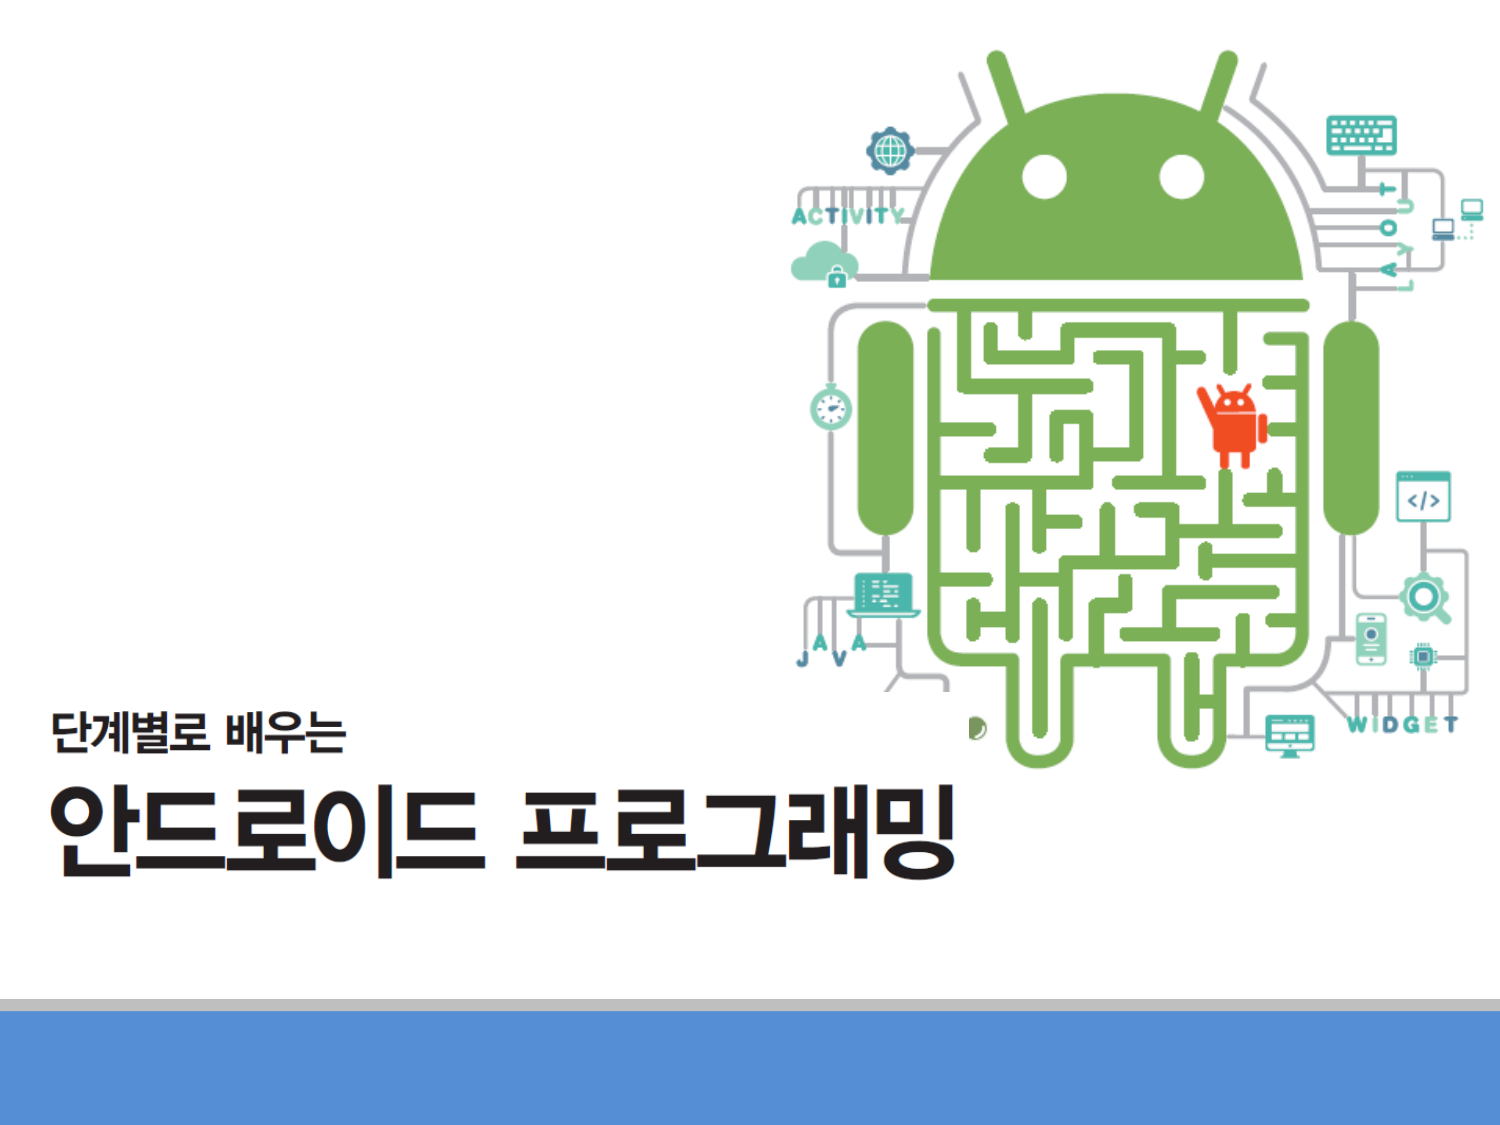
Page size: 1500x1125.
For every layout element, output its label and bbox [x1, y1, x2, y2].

picture [48, 30, 1488, 887]
